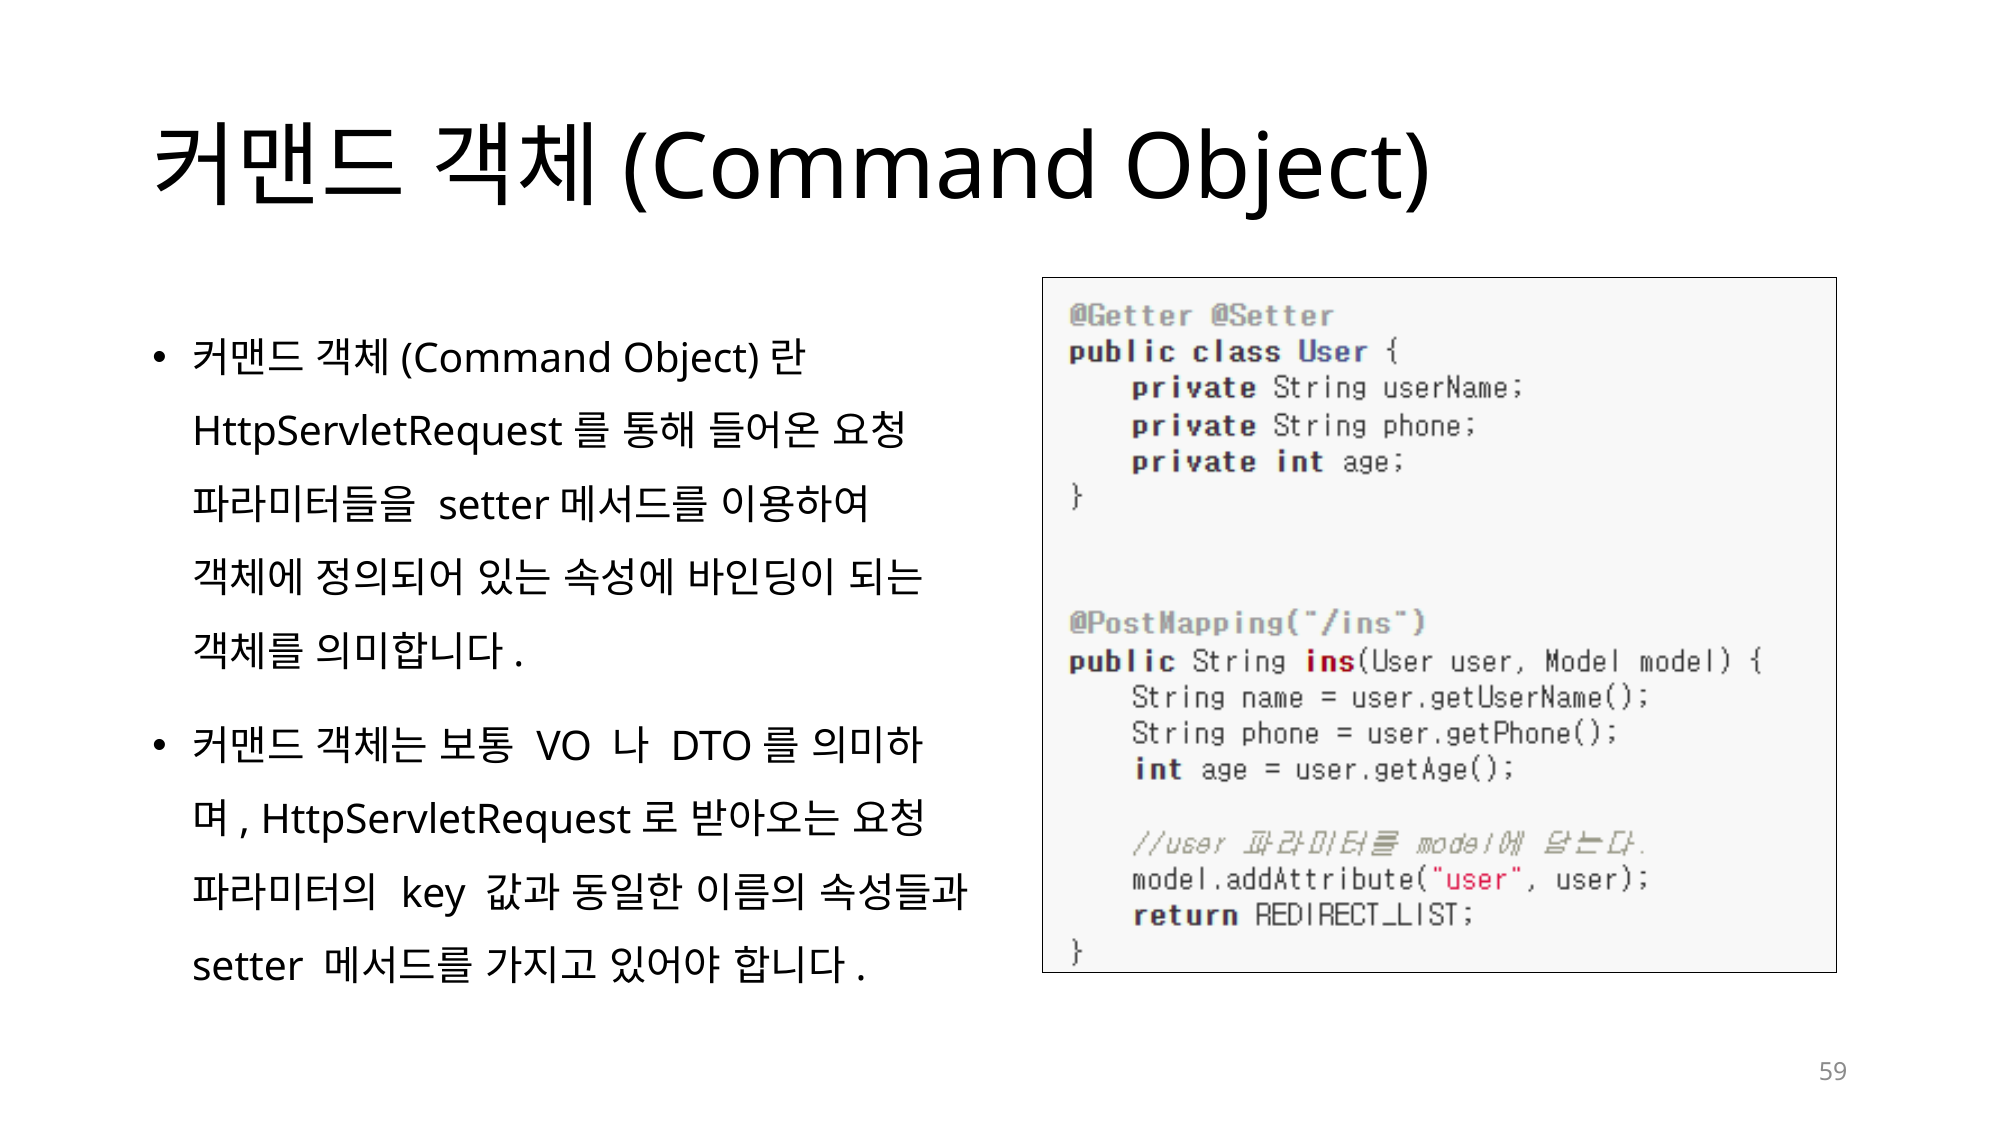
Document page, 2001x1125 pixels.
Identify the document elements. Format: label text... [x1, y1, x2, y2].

slide_number 59 [1412, 1042, 1863, 1103]
picture [1042, 277, 1837, 974]
title 커맨드 객체(Command Object) [137, 59, 1863, 278]
list 커맨드 객체(Command Object)란 HttpServletRequest를 통해 들어온 요청 파라미터들을 setter메서드를 이용하여 객체에 정의되어 있는 속성에 바인딩이 되는 객체를 의미합니다. 커맨드 객체는 보통 VO 나 DTO를 의미하며, HttpServletRequest로 받아오는 요청 파라미터의 key 값과 동일한 이름의 속성들과 setter 메서드를 가지고 있어야 합니다. [137, 299, 986, 1014]
